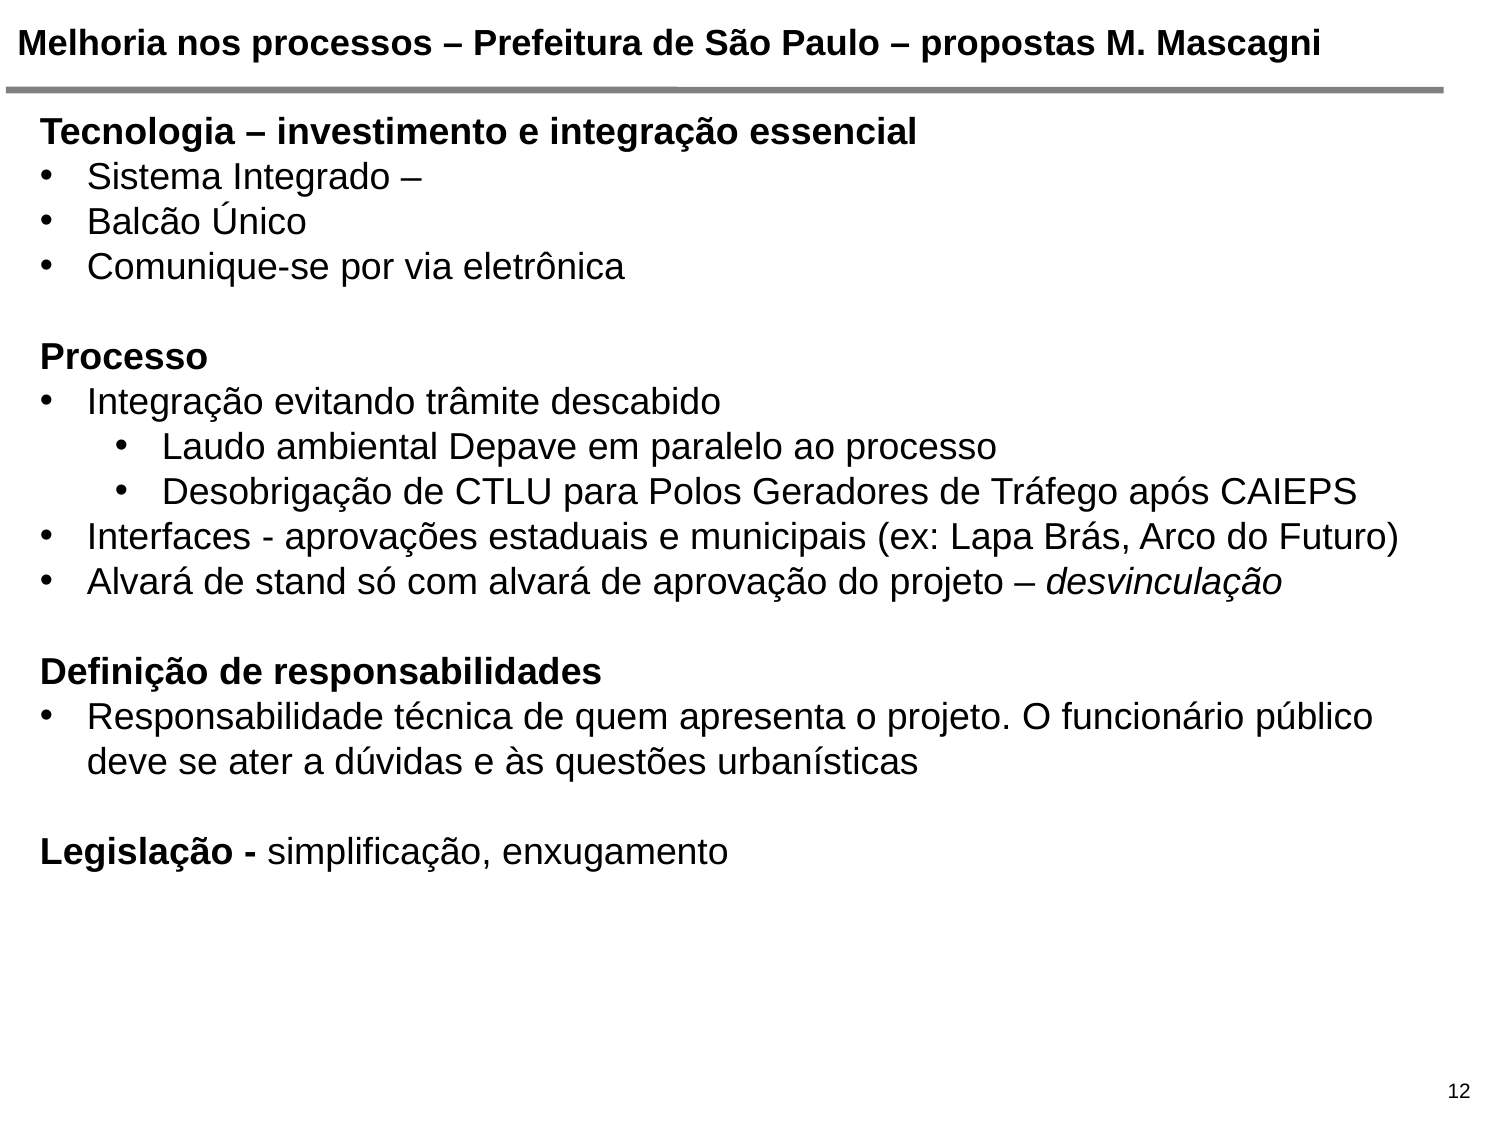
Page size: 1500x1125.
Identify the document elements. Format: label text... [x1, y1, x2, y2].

text_box Melhoria nos processos – Prefeitura de São Paulo – propostas M. Mascagni [17, 19, 1445, 73]
text_box Tecnologia – investimento e integração essencial Sistema Integrado – Balcão Único Comunique-se por via eletrônica Processo Integração evitando trâmite descabido Laudo ambiental Depave em paralelo ao processo Desobrigação de CTLU para Polos Geradores de Tráfego após CAIEPS Interfaces - aprovações estaduais e municipais (ex: Lapa Brás, Arco do Futuro) Alvará de stand só com alvará de aprovação do projeto – desvinculação Definição de responsabilidades Responsabilidade técnica de quem apresenta o projeto. O funcionário público deve se ater a dúvidas e às questões urbanísticas Legislação - simplificação, enxugamento [29, 101, 1445, 878]
text_box 12 [1120, 1077, 1471, 1103]
